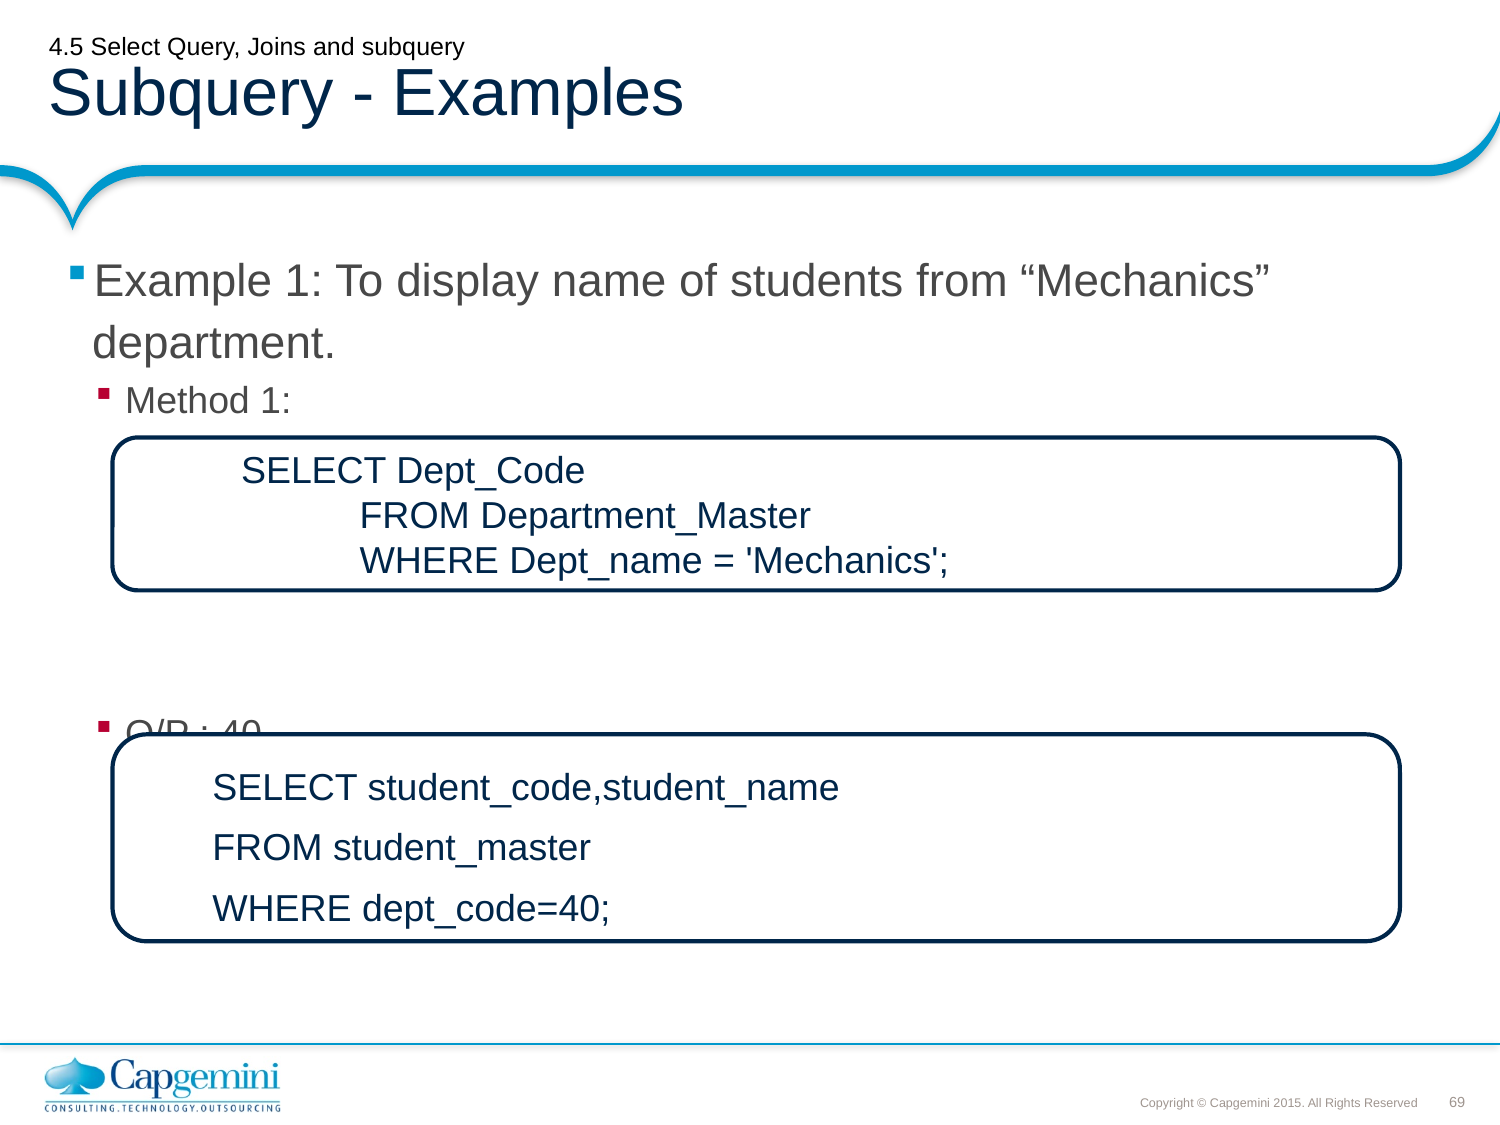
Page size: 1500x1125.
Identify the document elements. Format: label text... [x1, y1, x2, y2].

text_box SELECT student_code,student_name FROM student_master WHERE dept_code=40; [110, 732, 1403, 944]
title 4.5 Select Query, Joins and subquery Subquery - Examples [0, 0, 1500, 165]
text_box SELECT Dept_Code FROM Department_Master WHERE Dept_name = 'Mechanics'; [110, 435, 1403, 593]
list Example 1: To display name of students from “Mechanics” department. Method 1: O/P : 40 [48, 245, 1500, 1007]
picture [44, 1056, 281, 1113]
